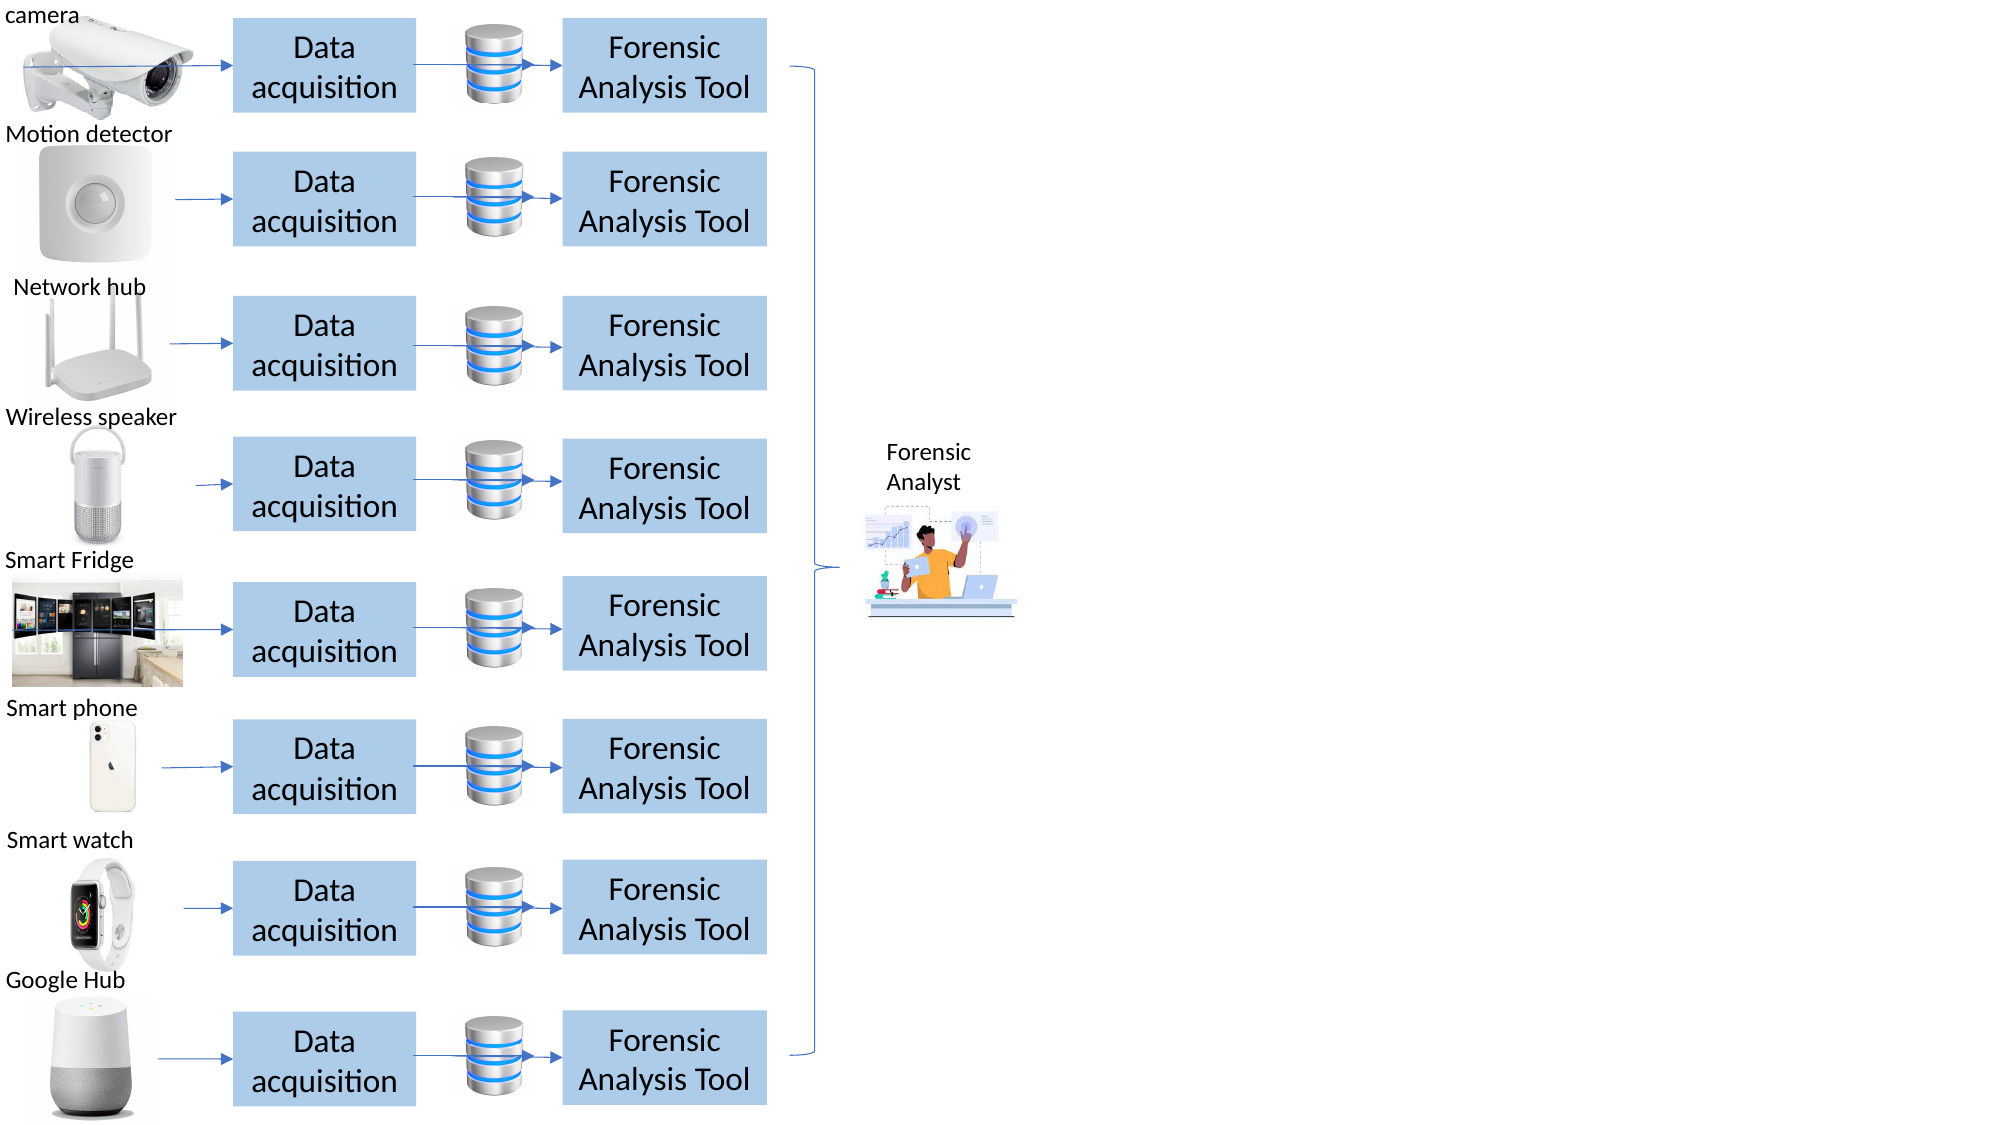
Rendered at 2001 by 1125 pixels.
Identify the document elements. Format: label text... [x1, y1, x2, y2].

picture [452, 155, 535, 238]
text_box Forensic Analysis Tool [562, 151, 767, 247]
picture [452, 865, 535, 948]
text_box Forensic Analysis Tool [562, 438, 767, 534]
picture [860, 477, 1022, 639]
text_box [789, 65, 840, 1056]
picture [452, 304, 535, 387]
text_box Forensic Analysis Tool [562, 18, 767, 113]
picture [452, 586, 535, 669]
picture [452, 23, 535, 106]
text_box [0, 0, 417, 1124]
text_box Forensic Analysis Tool [562, 295, 767, 391]
text_box Forensic Analysis Tool [562, 1010, 767, 1105]
text_box Forensic Analyst [871, 428, 987, 477]
text_box Forensic Analysis Tool [562, 576, 767, 671]
text_box Forensic Analysis Tool [562, 859, 767, 955]
picture [452, 724, 535, 808]
picture [452, 438, 535, 521]
picture [452, 1014, 535, 1097]
text_box Forensic Analysis Tool [562, 718, 767, 814]
